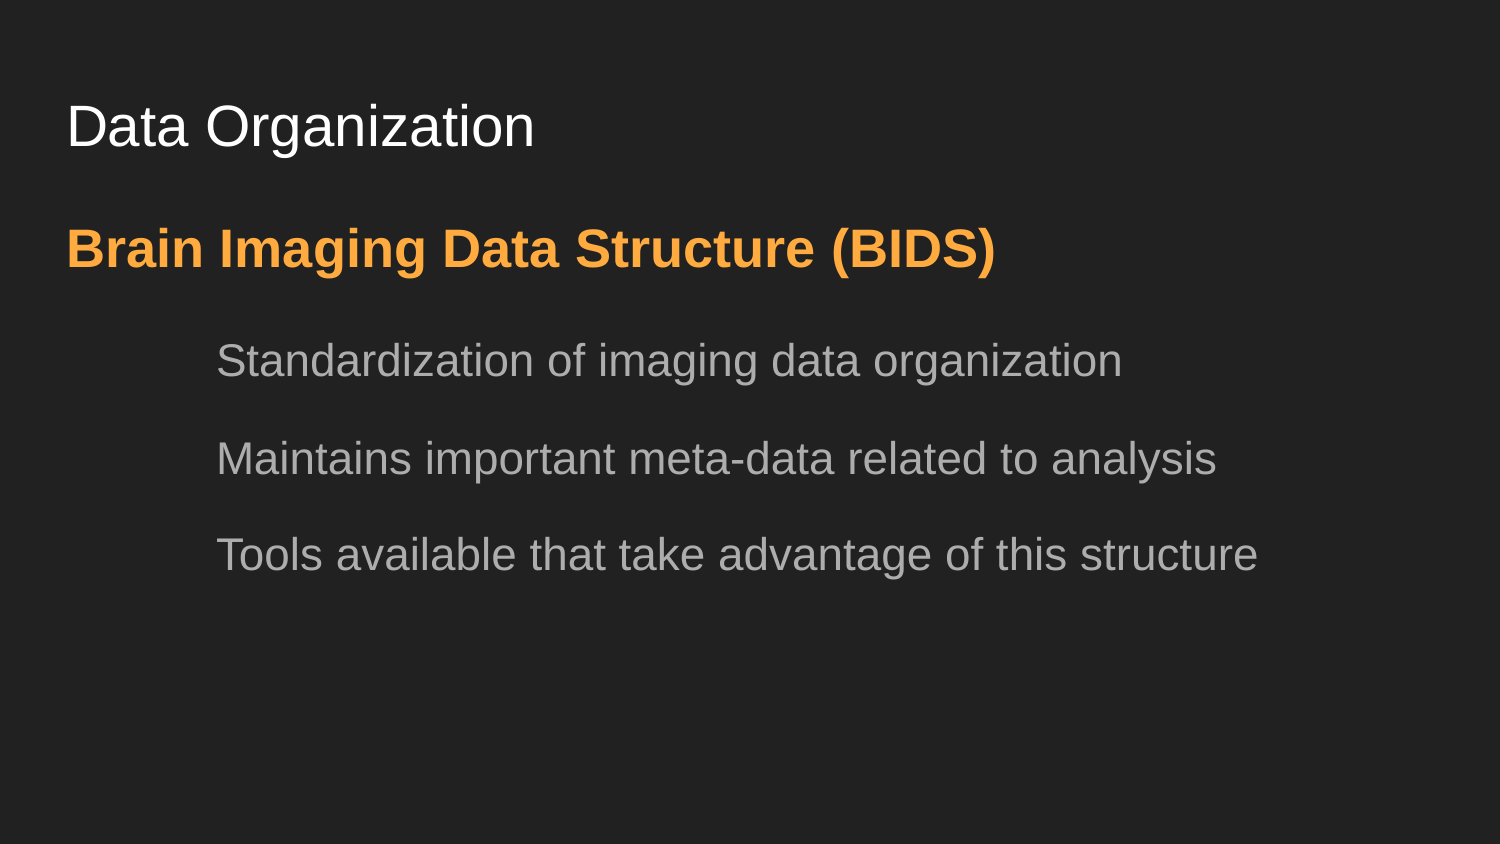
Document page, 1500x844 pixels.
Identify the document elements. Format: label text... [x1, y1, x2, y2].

list Brain Imaging Data Structure (BIDS) Standardization of imaging data organization Maintains important meta-data related to analysis Tools available that take advantage of this structure [51, 189, 1449, 750]
title Data Organization [51, 72, 1449, 167]
